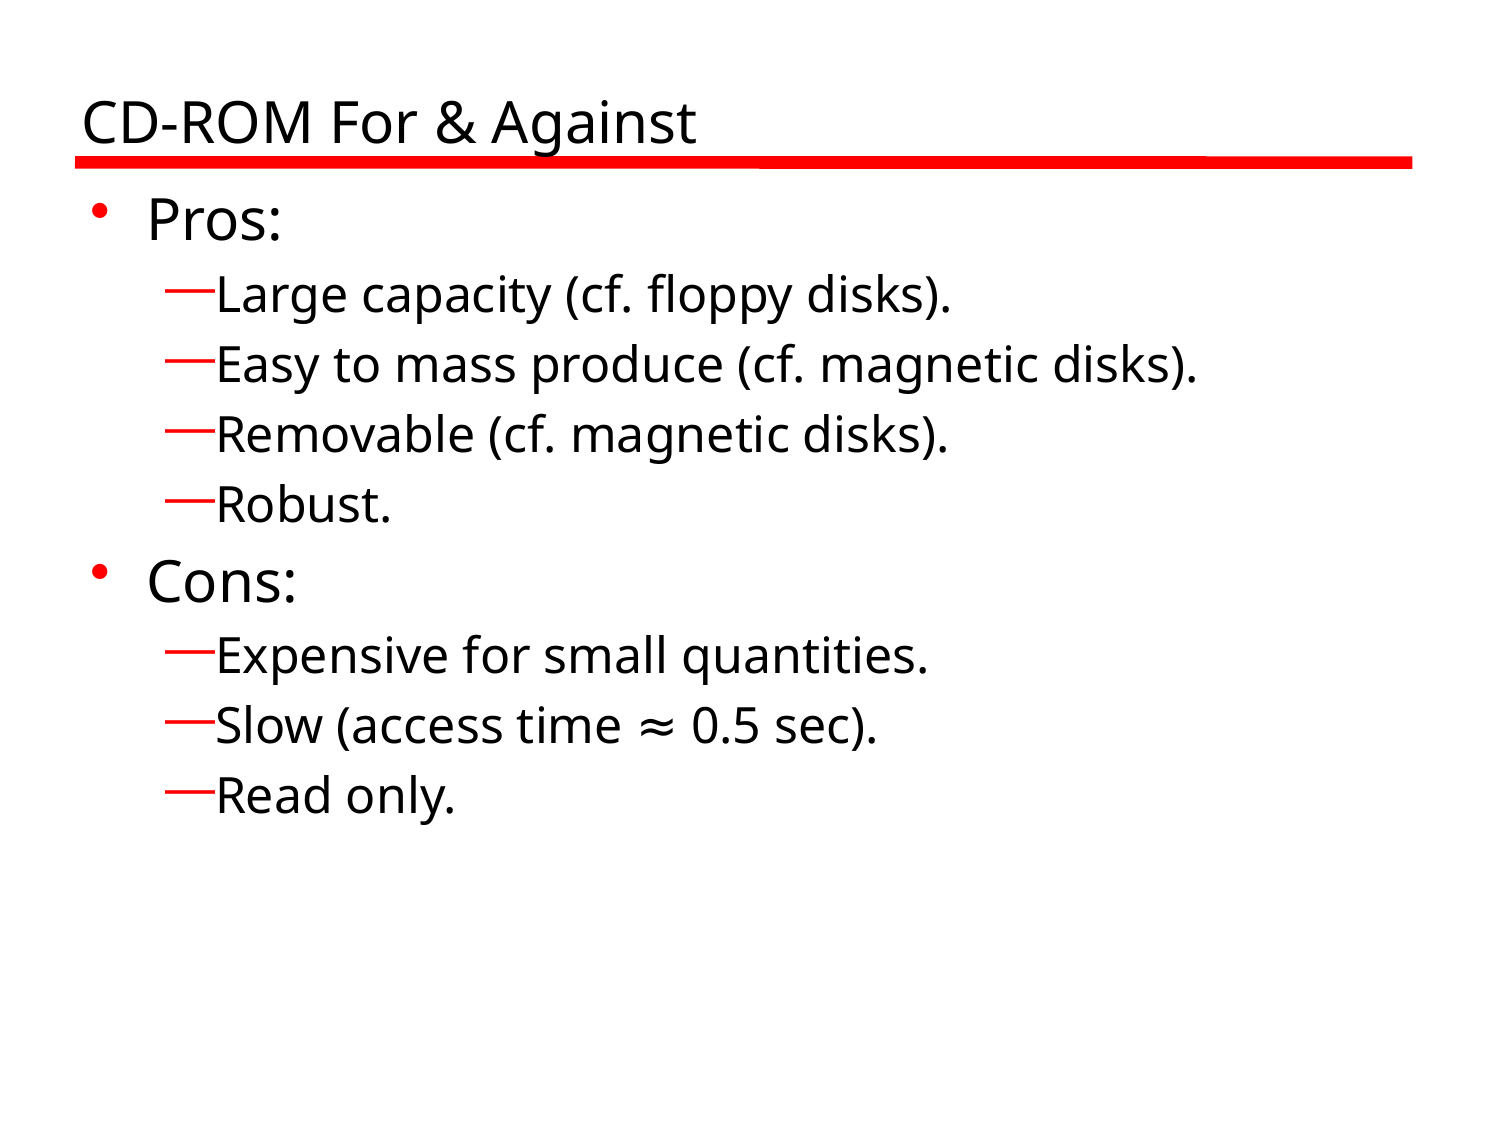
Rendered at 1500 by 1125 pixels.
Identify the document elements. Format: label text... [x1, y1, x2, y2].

list Pros: Large capacity (cf. floppy disks). Easy to mass produce (cf. magnetic disks). Removable (cf. magnetic disks). Robust. Cons: Expensive for small quantities. Slow (access time ≈ 0.5 sec). Read only. [75, 174, 1417, 1100]
title CD-ROM For & Against [66, 24, 1413, 163]
